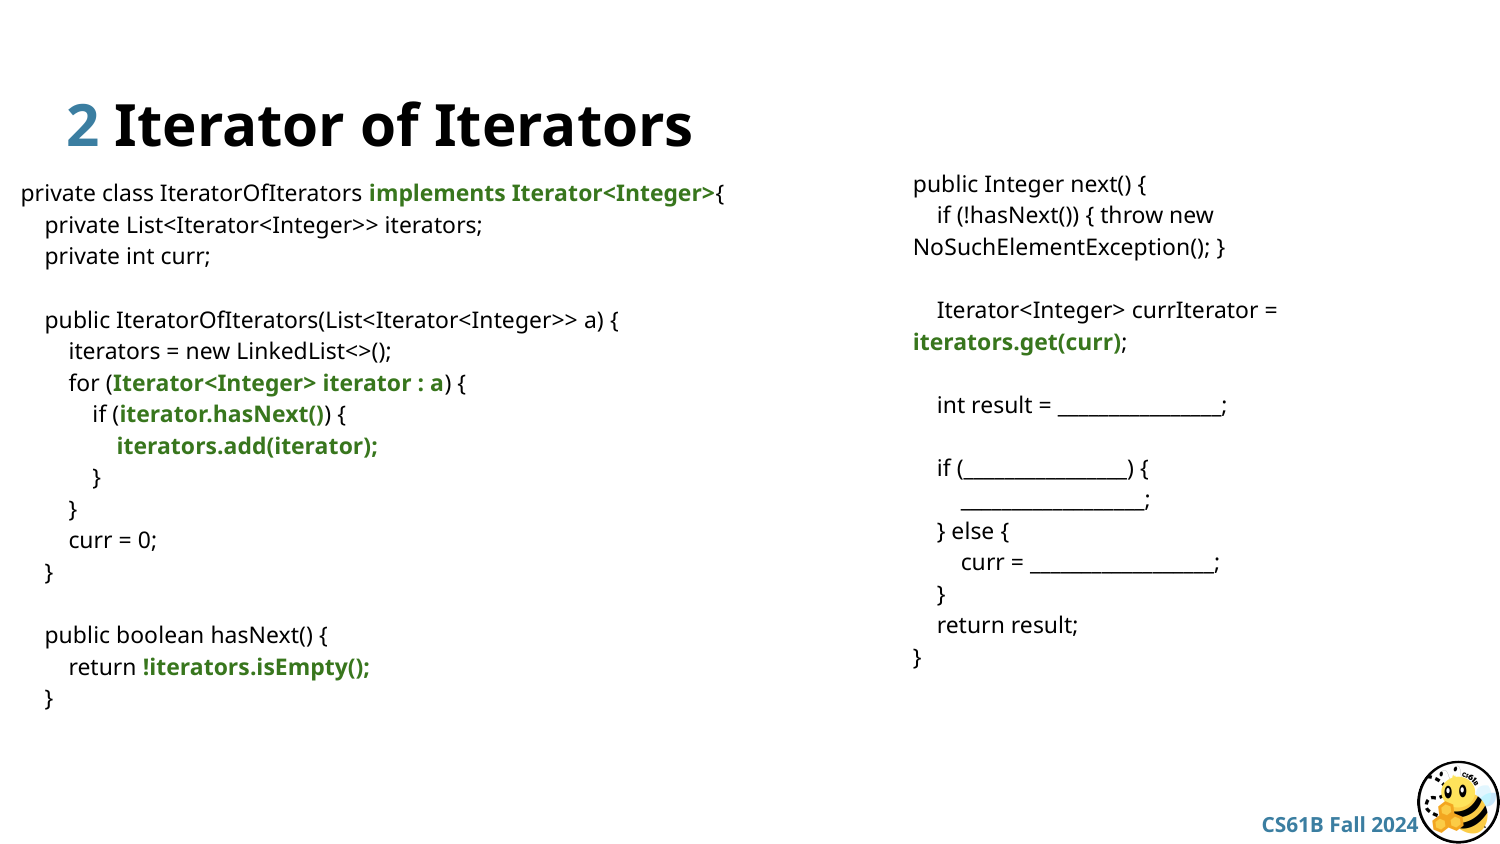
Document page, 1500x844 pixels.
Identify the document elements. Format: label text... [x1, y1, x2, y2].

list private class IteratorOfIterators implements Iterator<Integer>{ private List<Iterator<Integer>> iterators; private int curr; public IteratorOfIterators(List<Iterator<Integer>> a) { iterators = new LinkedList<>(); for (Iterator<Integer> iterator : a) { if (iterator.hasNext()) { iterators.add(iterator); } } curr = 0; } public boolean hasNext() { return !iterators.isEmpty(); } [5, 159, 897, 720]
text_box public Integer next() { if (!hasNext()) { throw new NoSuchElementException(); } Iterator<Integer> currIterator = iterators.get(curr); int result = ________________; if (________________) { __________________; } else { curr = __________________; } return result; } [897, 122, 1485, 772]
picture [1417, 770, 1500, 844]
title 2 Iterator of Iterators [51, 72, 1449, 159]
